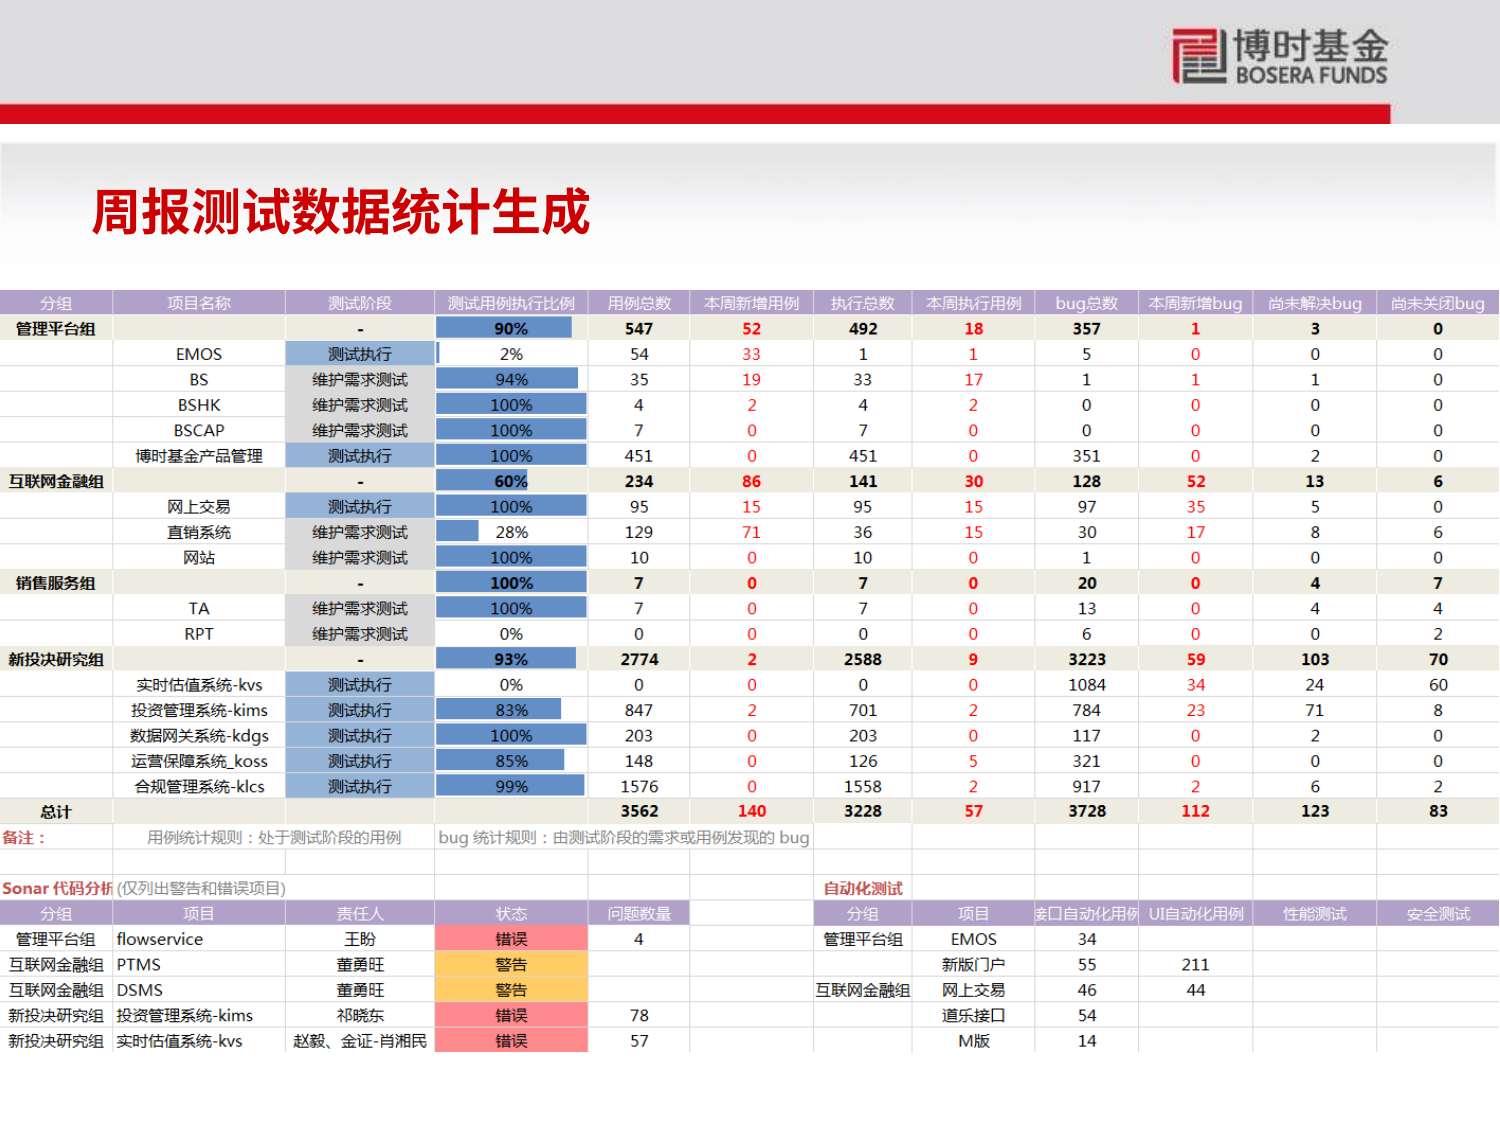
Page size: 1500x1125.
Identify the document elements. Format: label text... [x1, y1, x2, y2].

picture [0, 290, 1499, 1052]
picture [0, 0, 1500, 124]
title 周报测试数据统计生成 [76, 160, 1418, 249]
picture [0, 141, 1500, 263]
